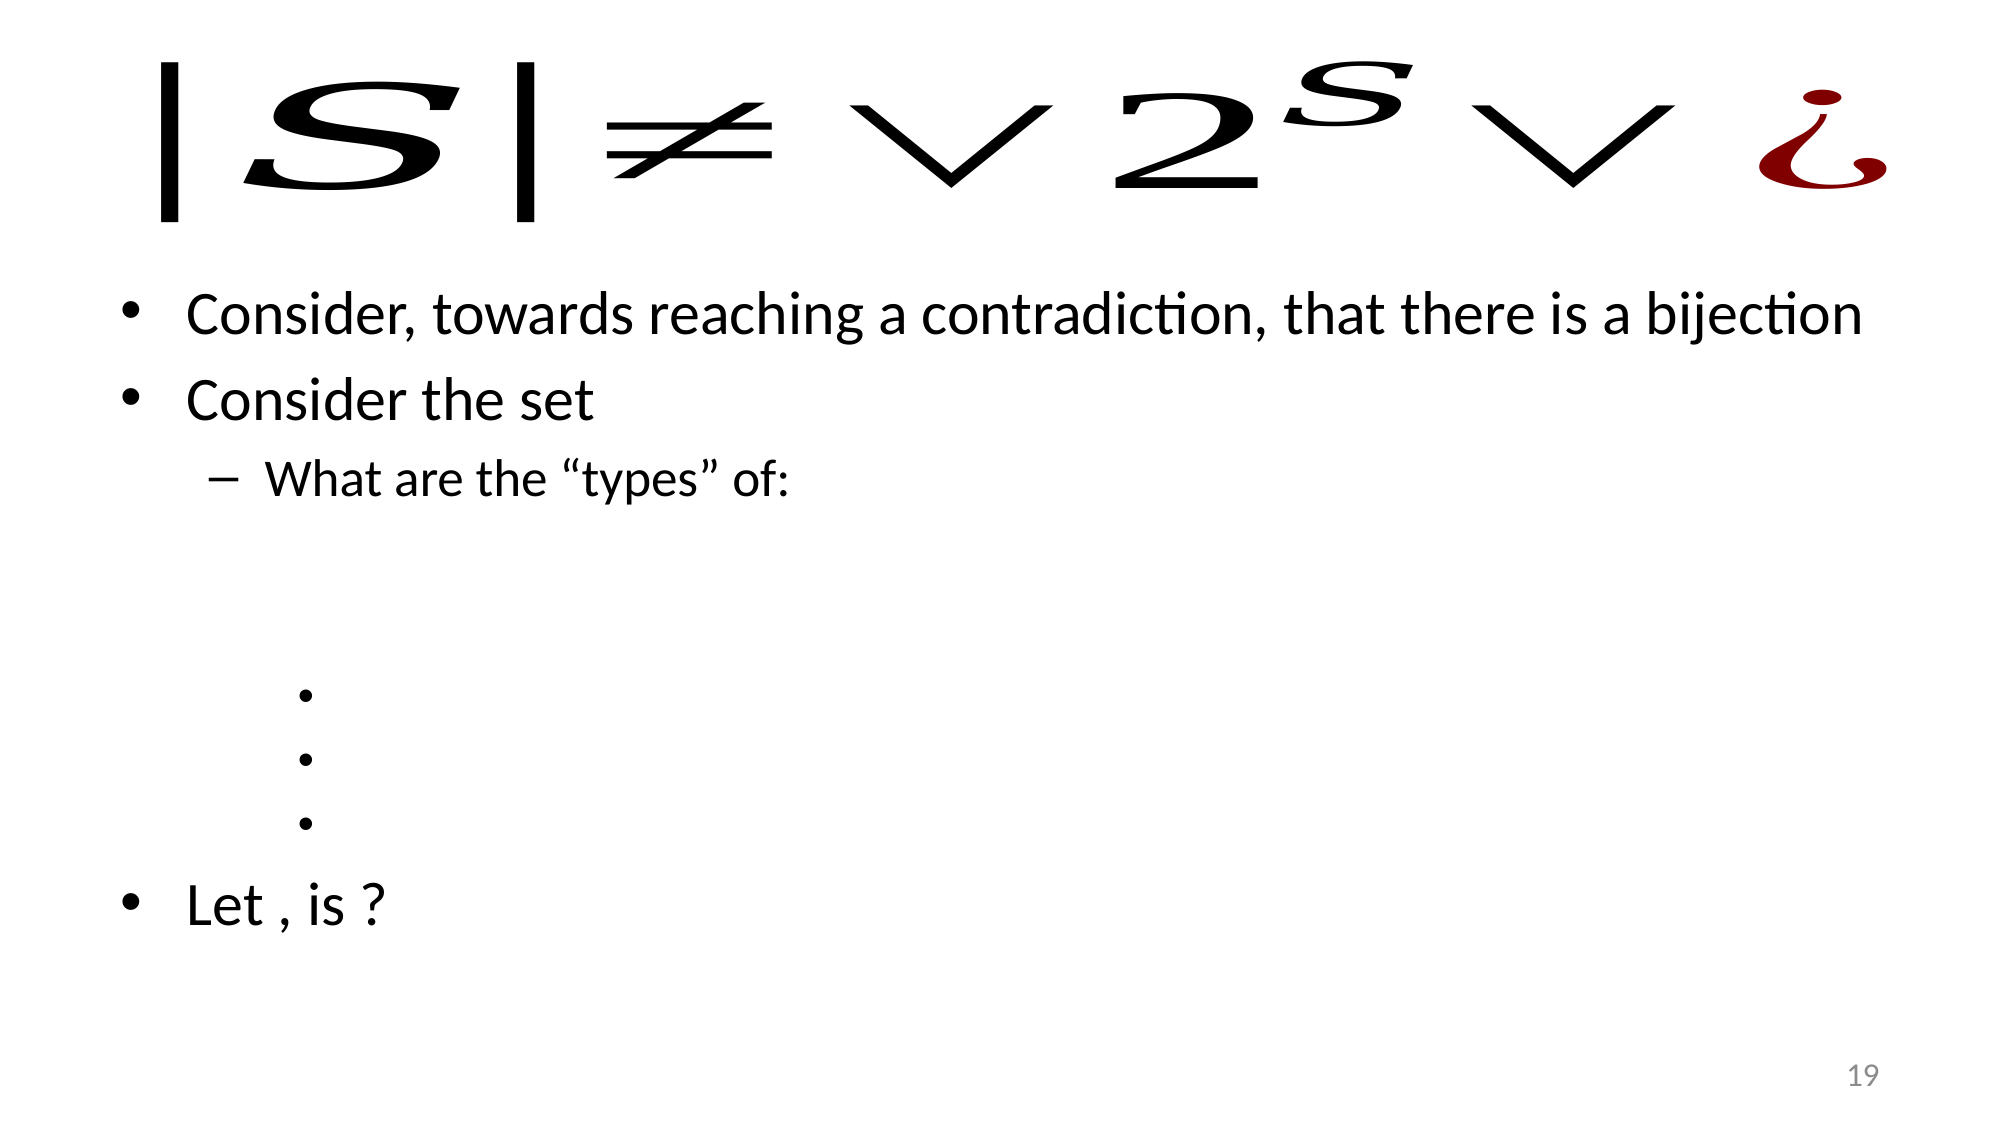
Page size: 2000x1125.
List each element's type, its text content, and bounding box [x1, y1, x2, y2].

slide_number 19 [1432, 1042, 1900, 1103]
